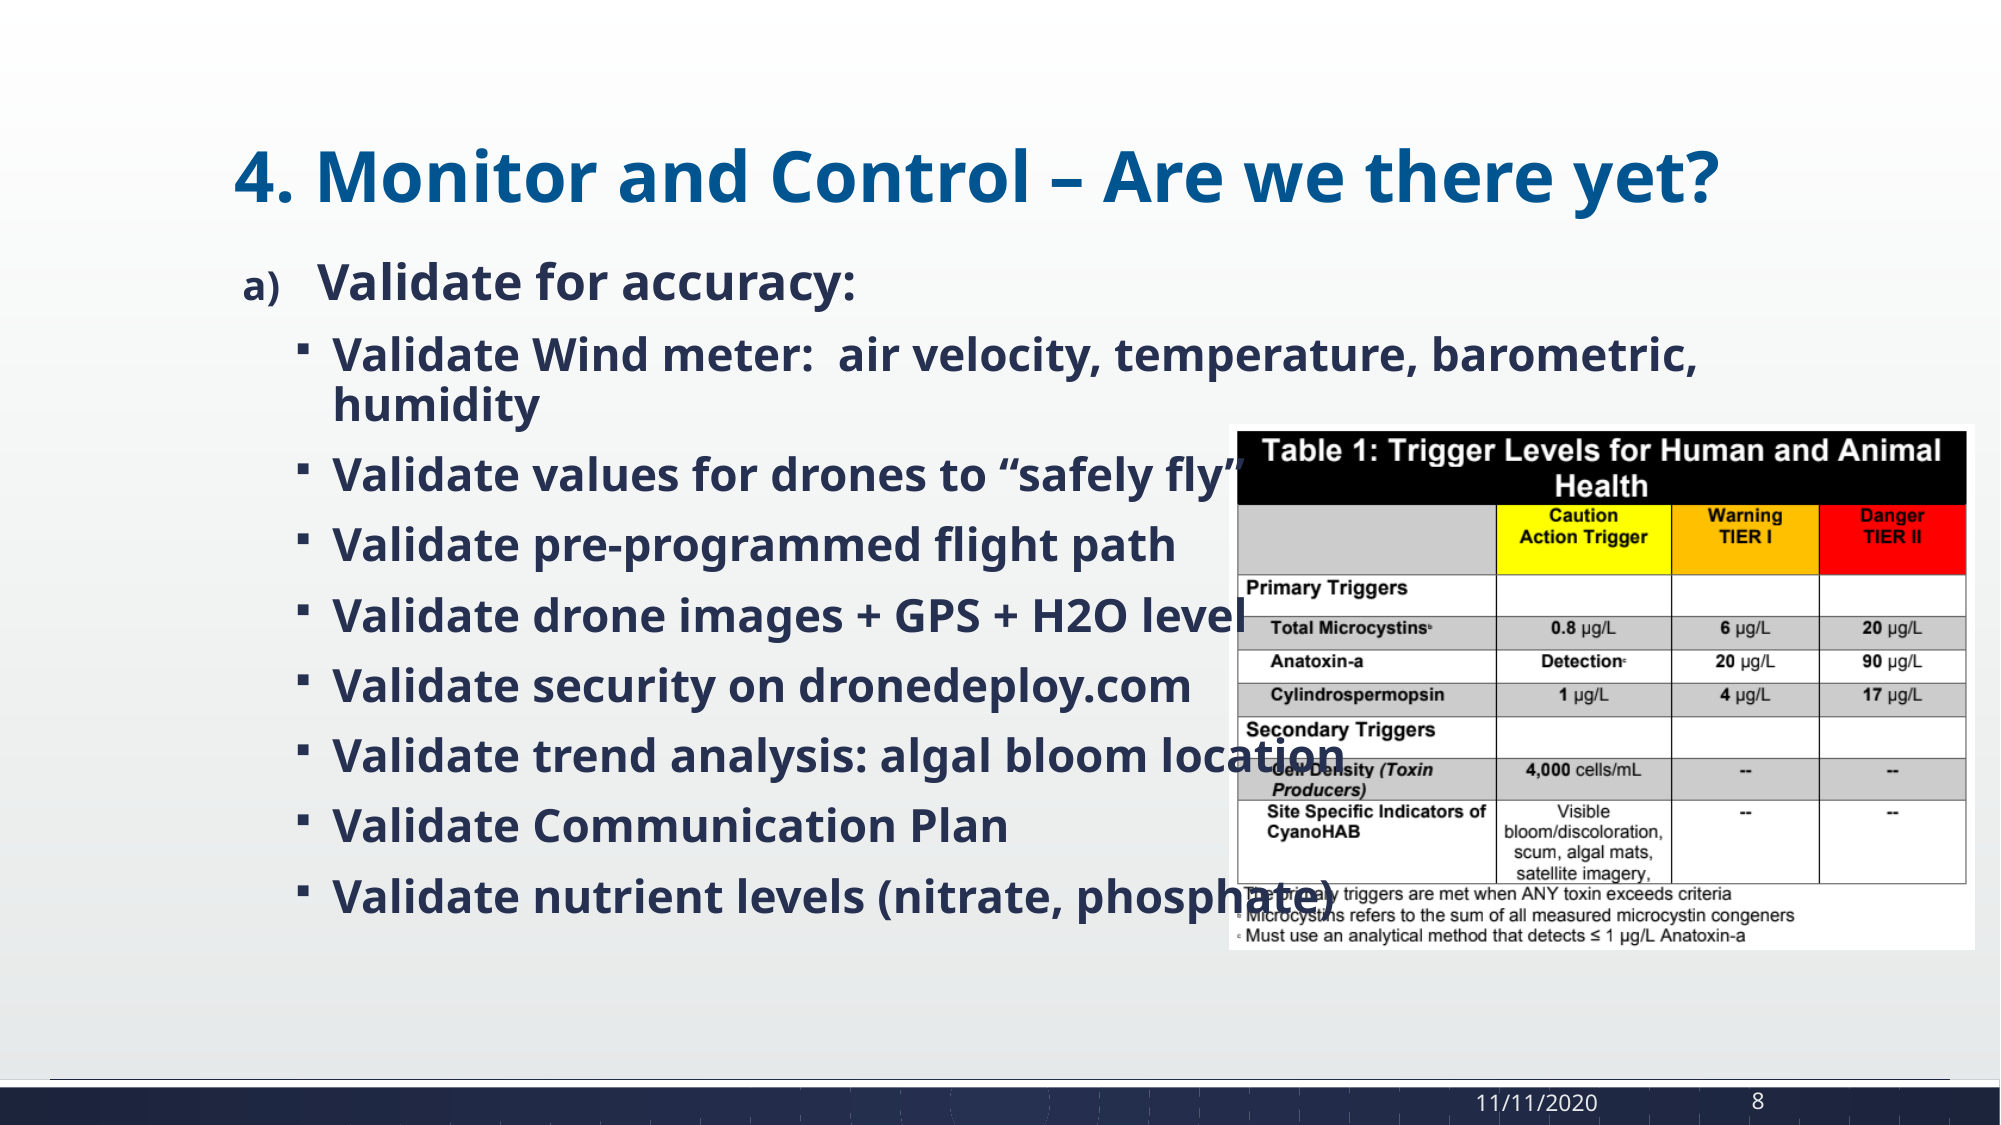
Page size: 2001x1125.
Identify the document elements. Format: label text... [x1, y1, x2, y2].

picture [1229, 424, 1975, 950]
slide_number 8 [1674, 1083, 1780, 1122]
title 4. Monitor and Control – Are we there yet? [219, 76, 1780, 225]
list Validate for accuracy: Validate Wind meter: air velocity, temperature, barometric, humidity Validate values for drones to “safely fly” Validate pre-programmed flight path Validate drone images + GPS + H2O level Validate security on dronedeploy.com Validate trend analysis: algal bloom location Validate Communication Plan Validate nutrient levels (nitrate, phosphate) [219, 249, 1800, 1038]
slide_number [1456, 1083, 1614, 1122]
